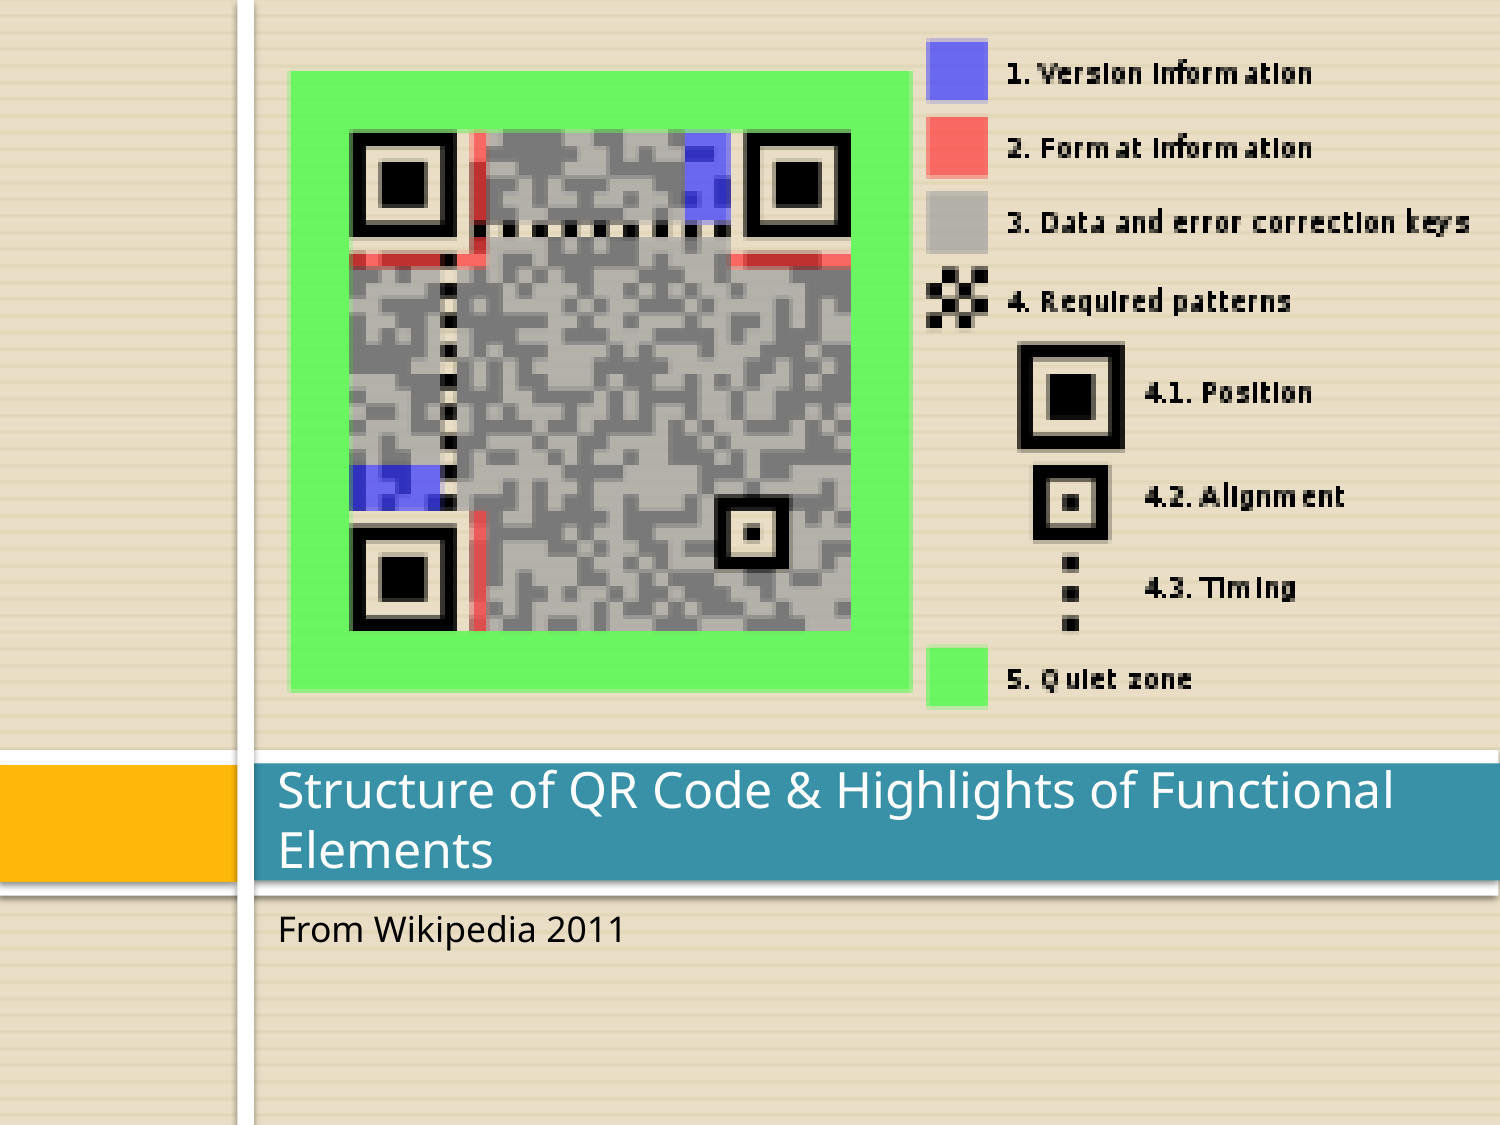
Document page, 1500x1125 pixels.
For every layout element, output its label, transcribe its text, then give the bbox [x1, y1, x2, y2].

list From Wikipedia 2011 [262, 900, 1463, 1013]
title Structure of QR Code & Highlights of Functional Elements [262, 762, 1463, 875]
picture [274, 0, 1500, 750]
